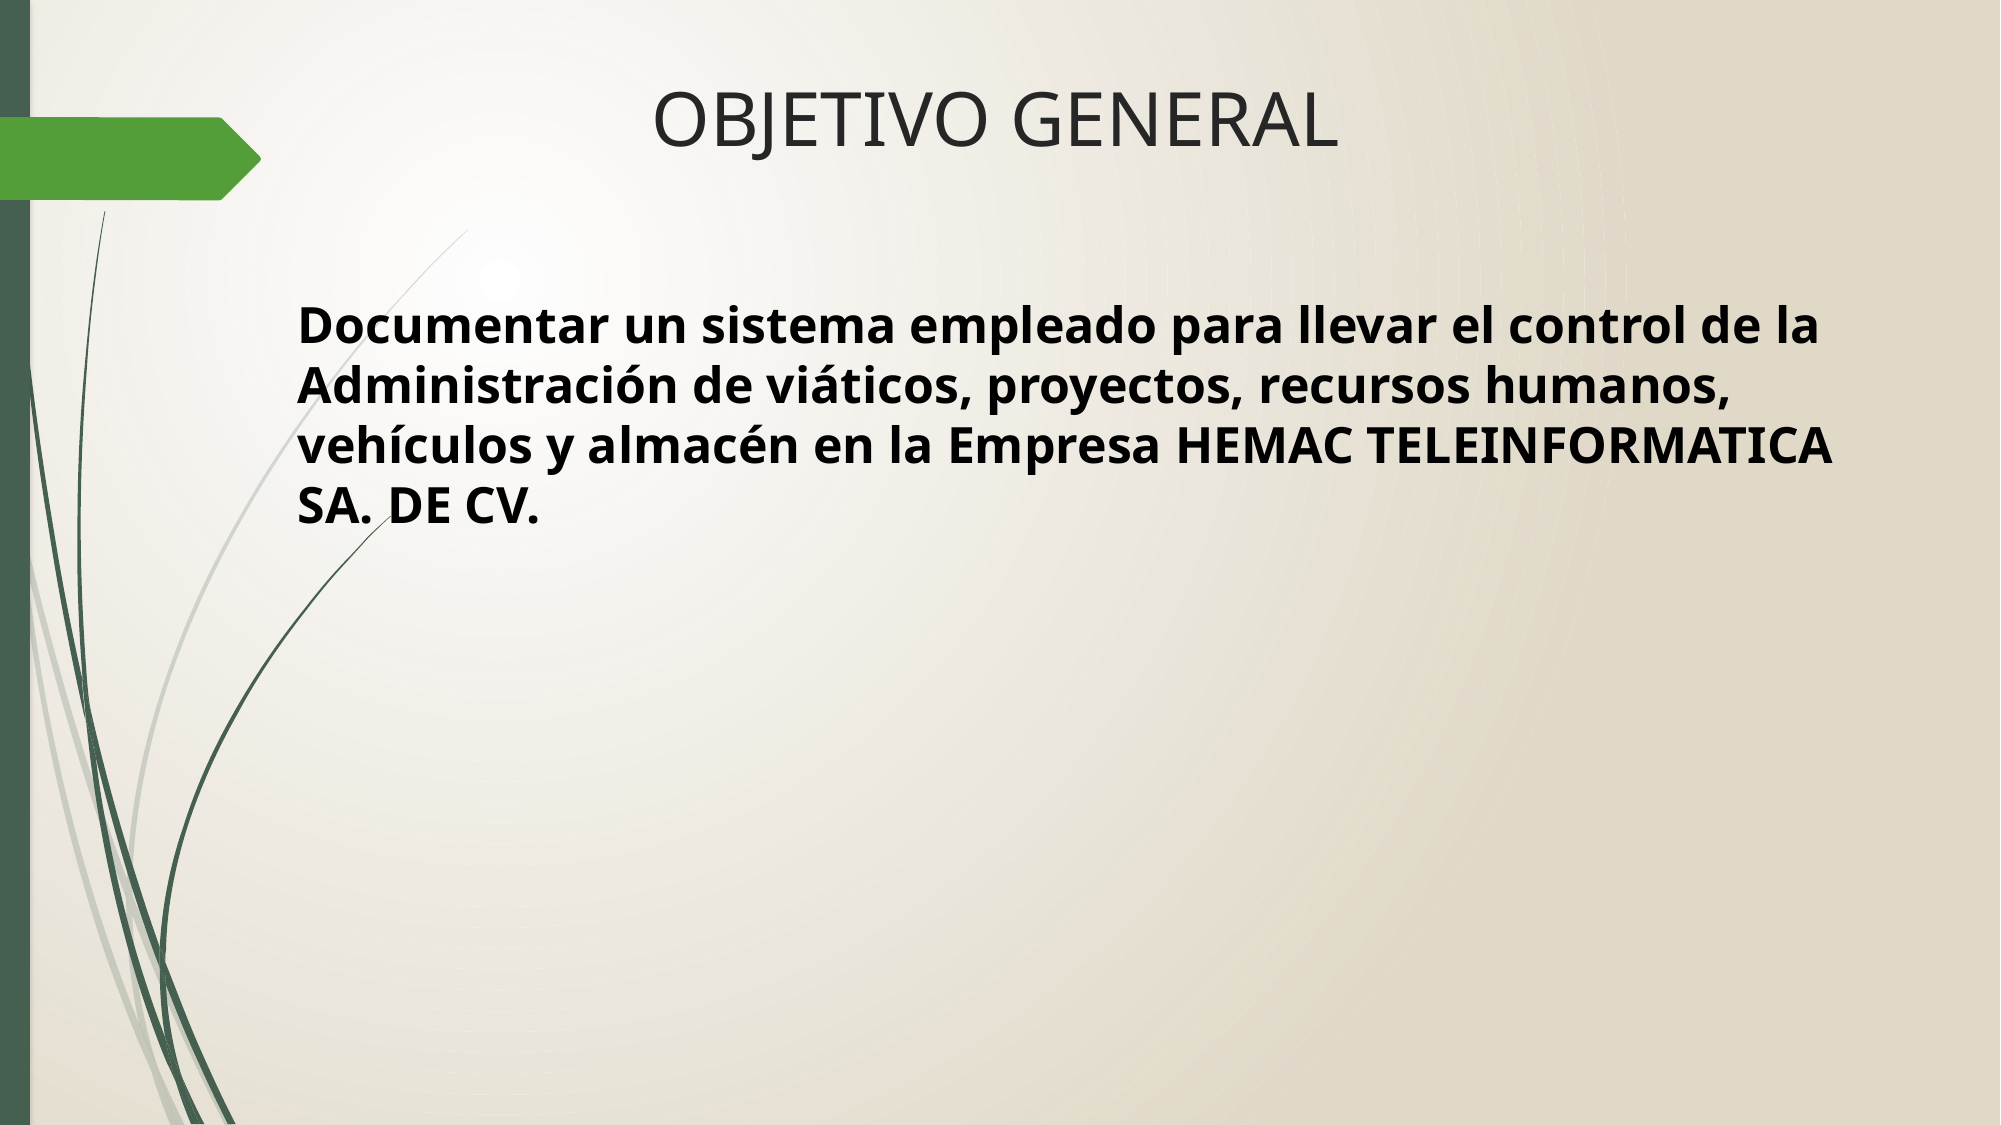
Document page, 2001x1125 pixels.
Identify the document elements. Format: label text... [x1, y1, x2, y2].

title OBJETIVO GENERAL [64, 63, 1927, 176]
list Documentar un sistema empleado para llevar el control de la Administración de viáticos, proyectos, recursos humanos, vehículos y almacén en la Empresa HEMAC TELEINFORMATICA SA. DE CV. [282, 285, 1927, 603]
